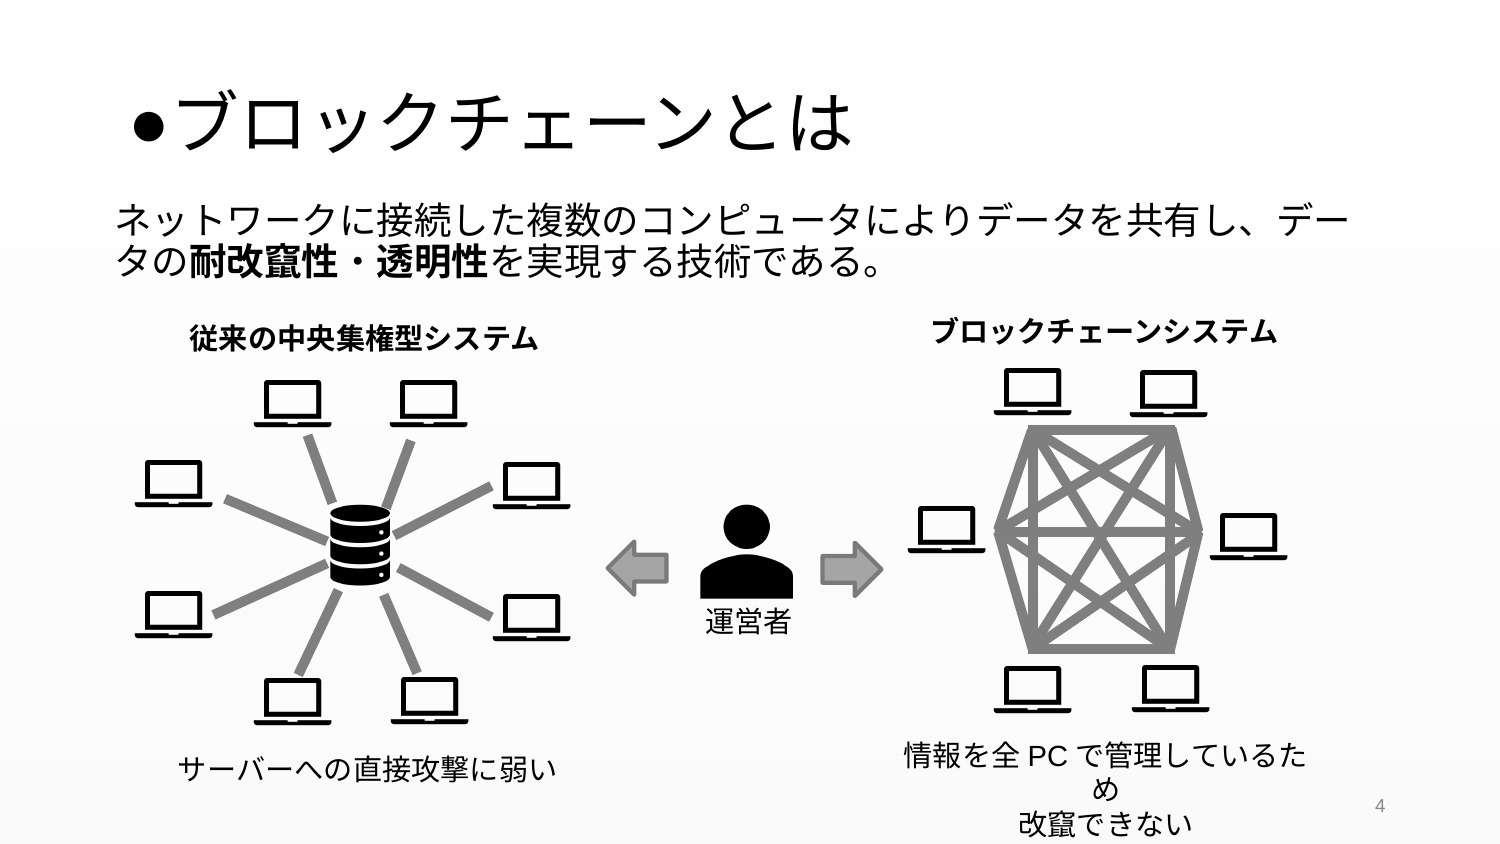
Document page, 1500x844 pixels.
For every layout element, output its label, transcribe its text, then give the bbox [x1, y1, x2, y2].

text_box ブロックチェーンシステム [918, 307, 1305, 355]
text_box サーバーへの直接攻撃に弱い [164, 748, 572, 793]
text_box 情報を全PCで管理しているため 改竄できない [880, 731, 1332, 844]
slide_number 4 [1059, 782, 1397, 827]
text_box 運営者 [690, 627, 808, 646]
text_box [821, 540, 884, 599]
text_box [906, 351, 1289, 730]
text_box [605, 539, 669, 597]
text_box 従来の中央集権型システム [178, 314, 572, 361]
list ネットワークに接続した複数のコンピュータによりデータを共有し、データの耐改竄性・透明性を実現する技術である。 [103, 196, 1397, 307]
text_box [133, 363, 572, 742]
title ブロックチェーンとは [103, 44, 1397, 196]
picture [676, 485, 817, 618]
